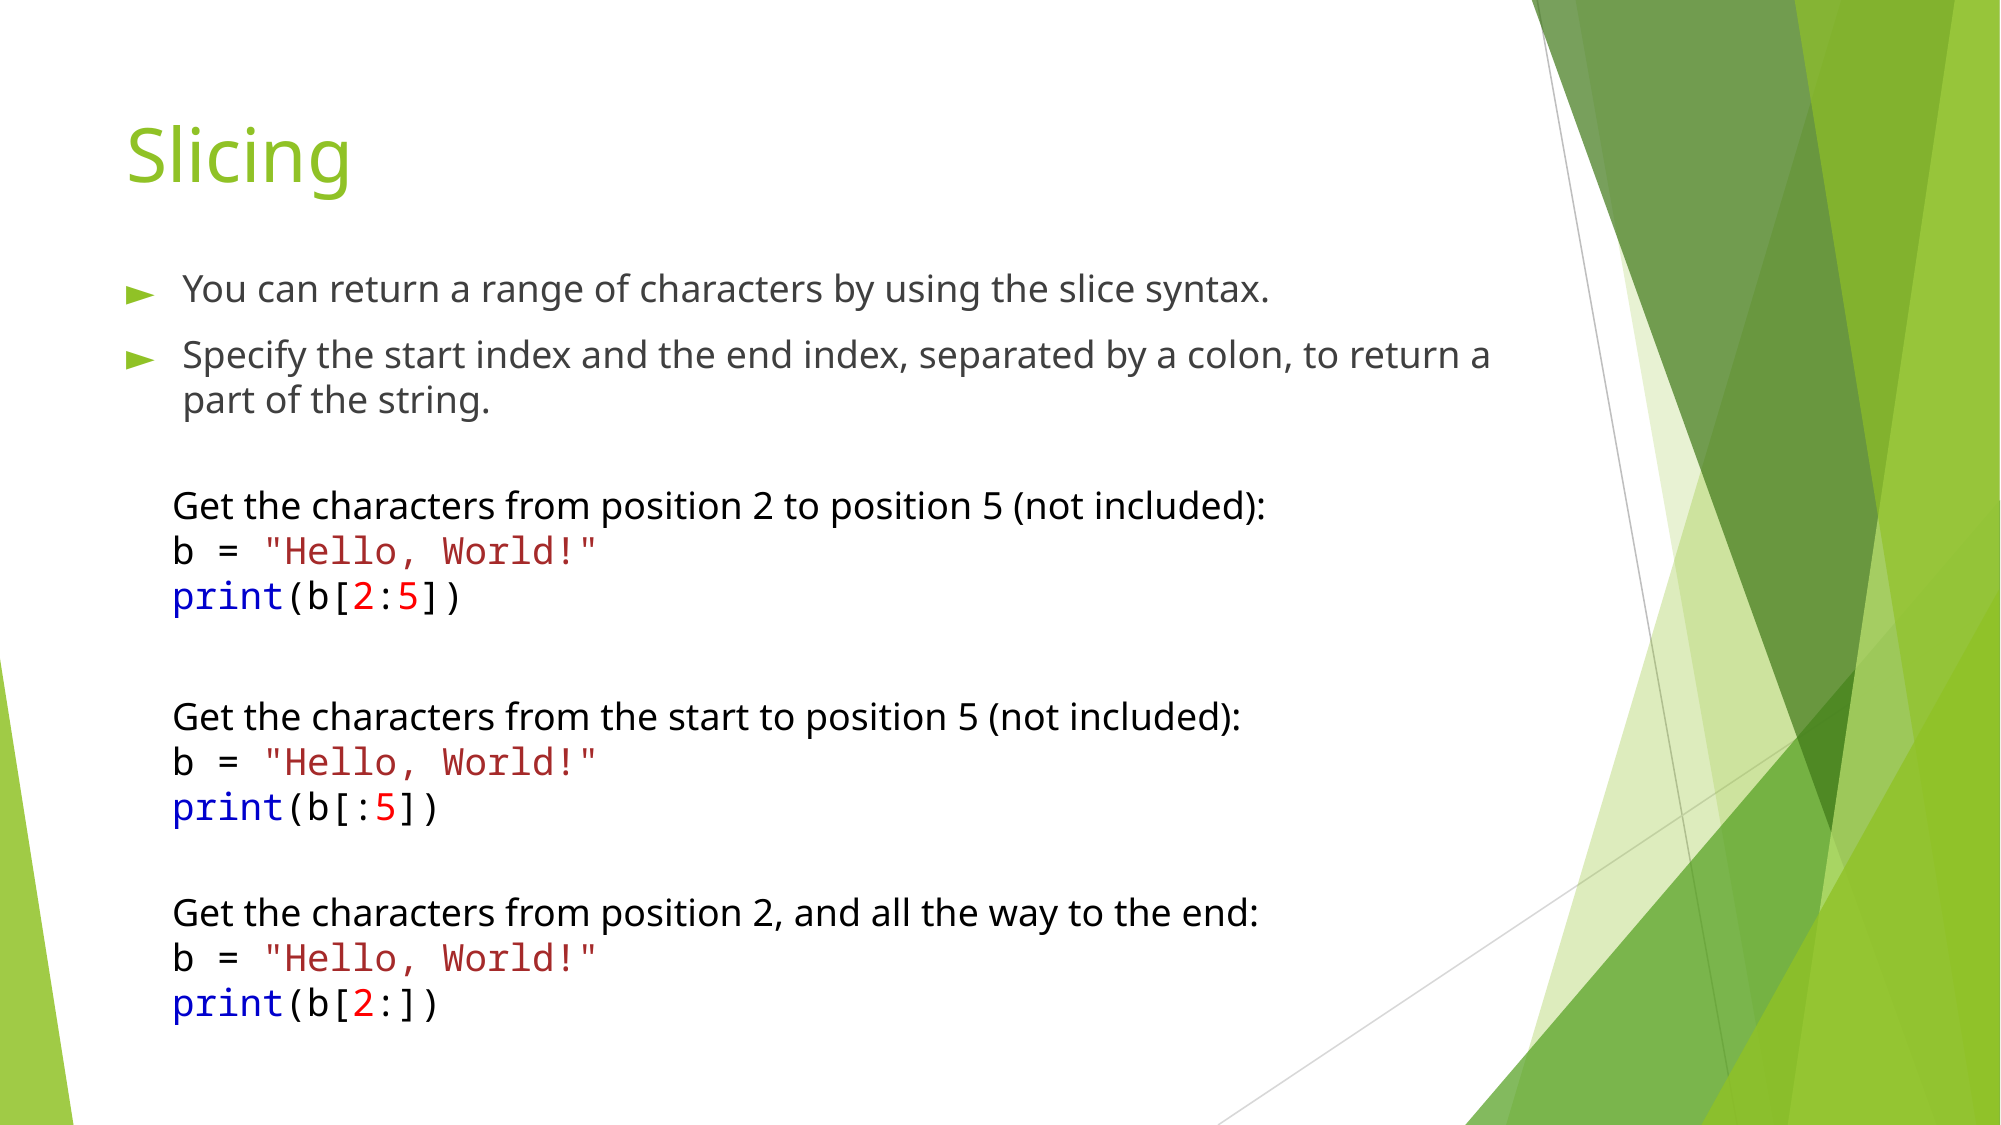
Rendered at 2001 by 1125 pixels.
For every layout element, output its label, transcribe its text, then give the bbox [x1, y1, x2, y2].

text_box Get the characters from position 2, and all the way to the end: b = "Hello, World!" print(b[2:]) [157, 881, 1412, 1032]
list You can return a range of characters by using the slice syntax. Specify the start index and the end index, separated by a colon, to return a part of the string. [111, 258, 1522, 445]
title Slicing [111, 99, 1522, 258]
text_box Get the characters from the start to position 5 (not included): b = "Hello, World!" print(b[:5]) [157, 685, 1460, 836]
text_box Get the characters from position 2 to position 5 (not included): b = "Hello, World!" print(b[2:5]) [157, 474, 1565, 625]
